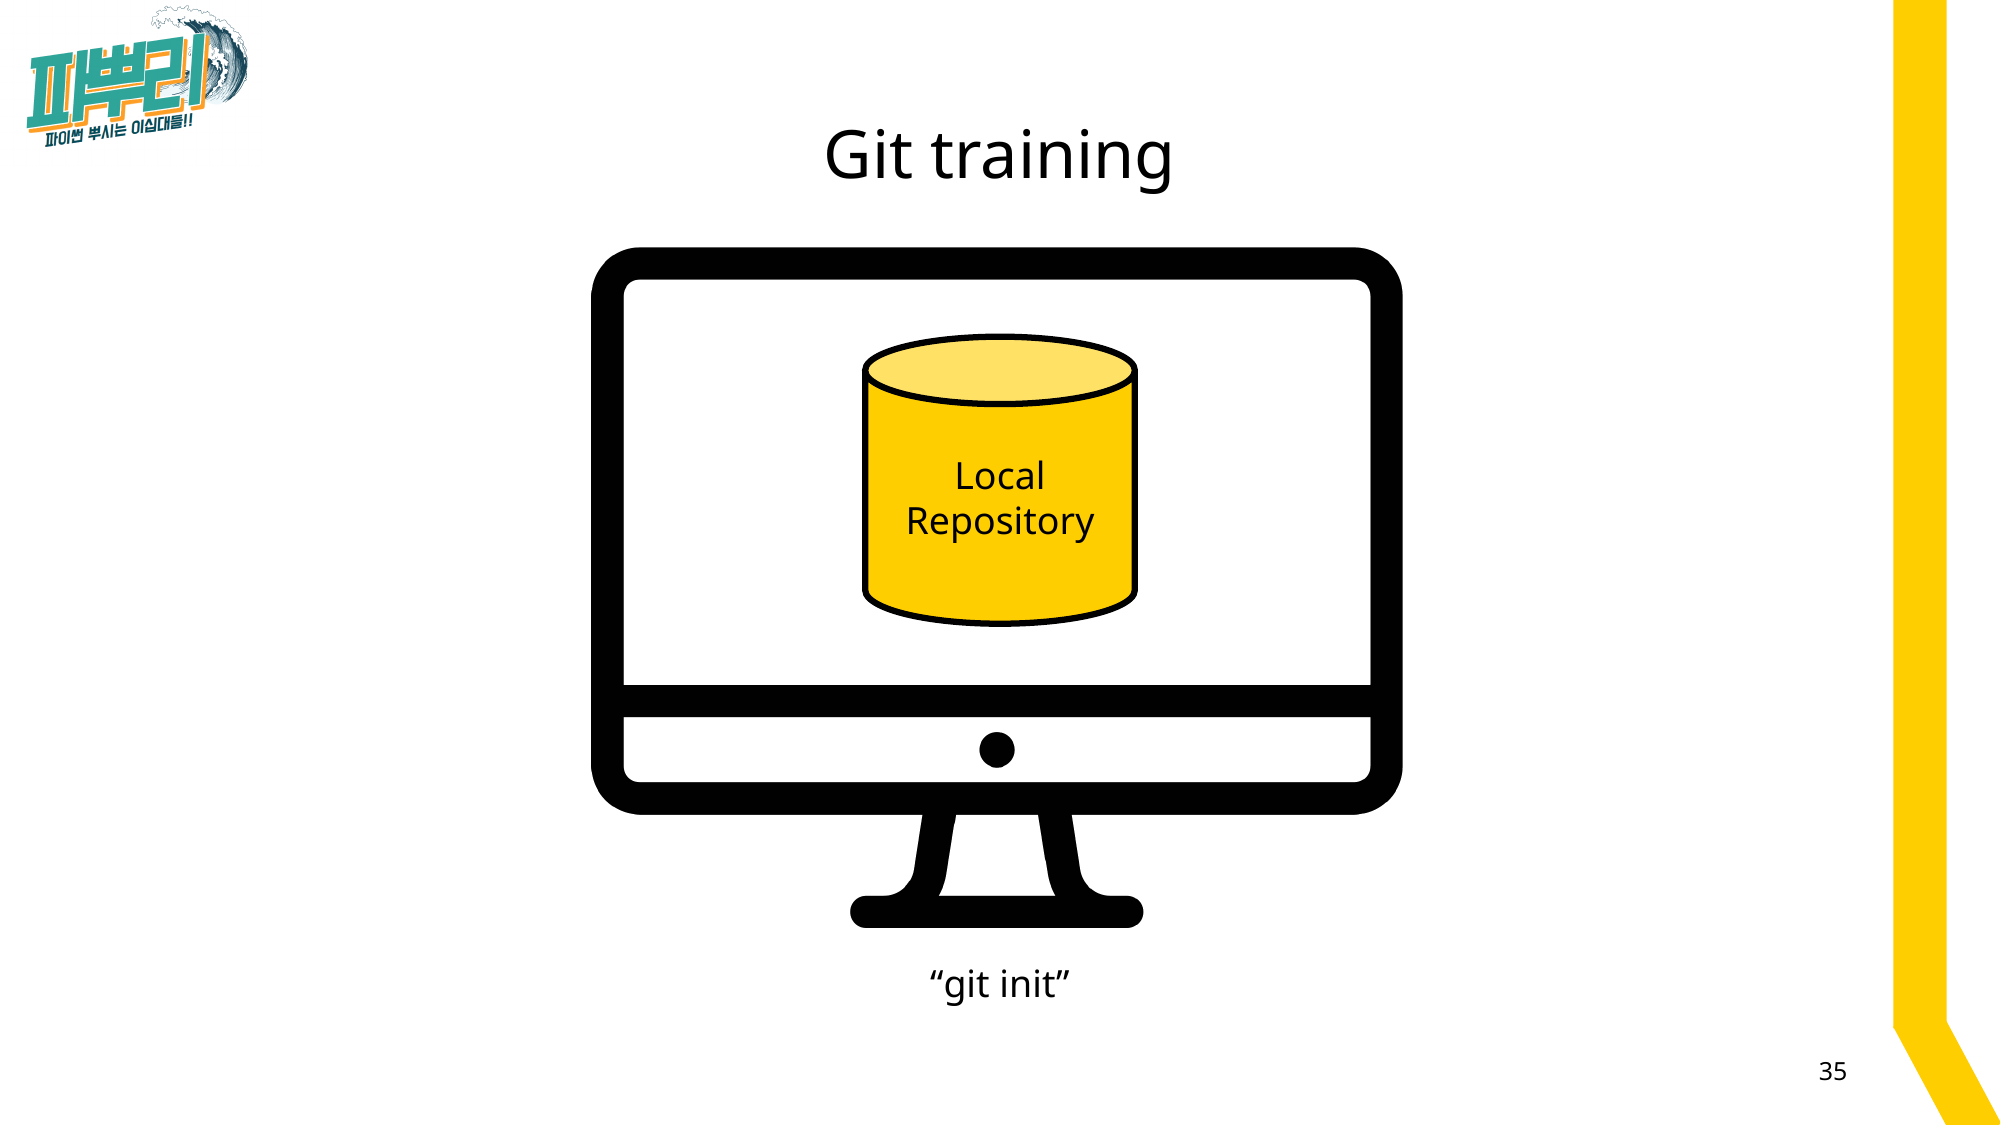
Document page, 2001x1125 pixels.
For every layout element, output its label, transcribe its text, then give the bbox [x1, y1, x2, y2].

text_box Git training [808, 104, 1192, 166]
picture [0, 0, 262, 166]
slide_number 35 [1412, 1042, 1863, 1103]
picture [591, 166, 1409, 983]
text_box “git init” [915, 983, 1085, 1013]
